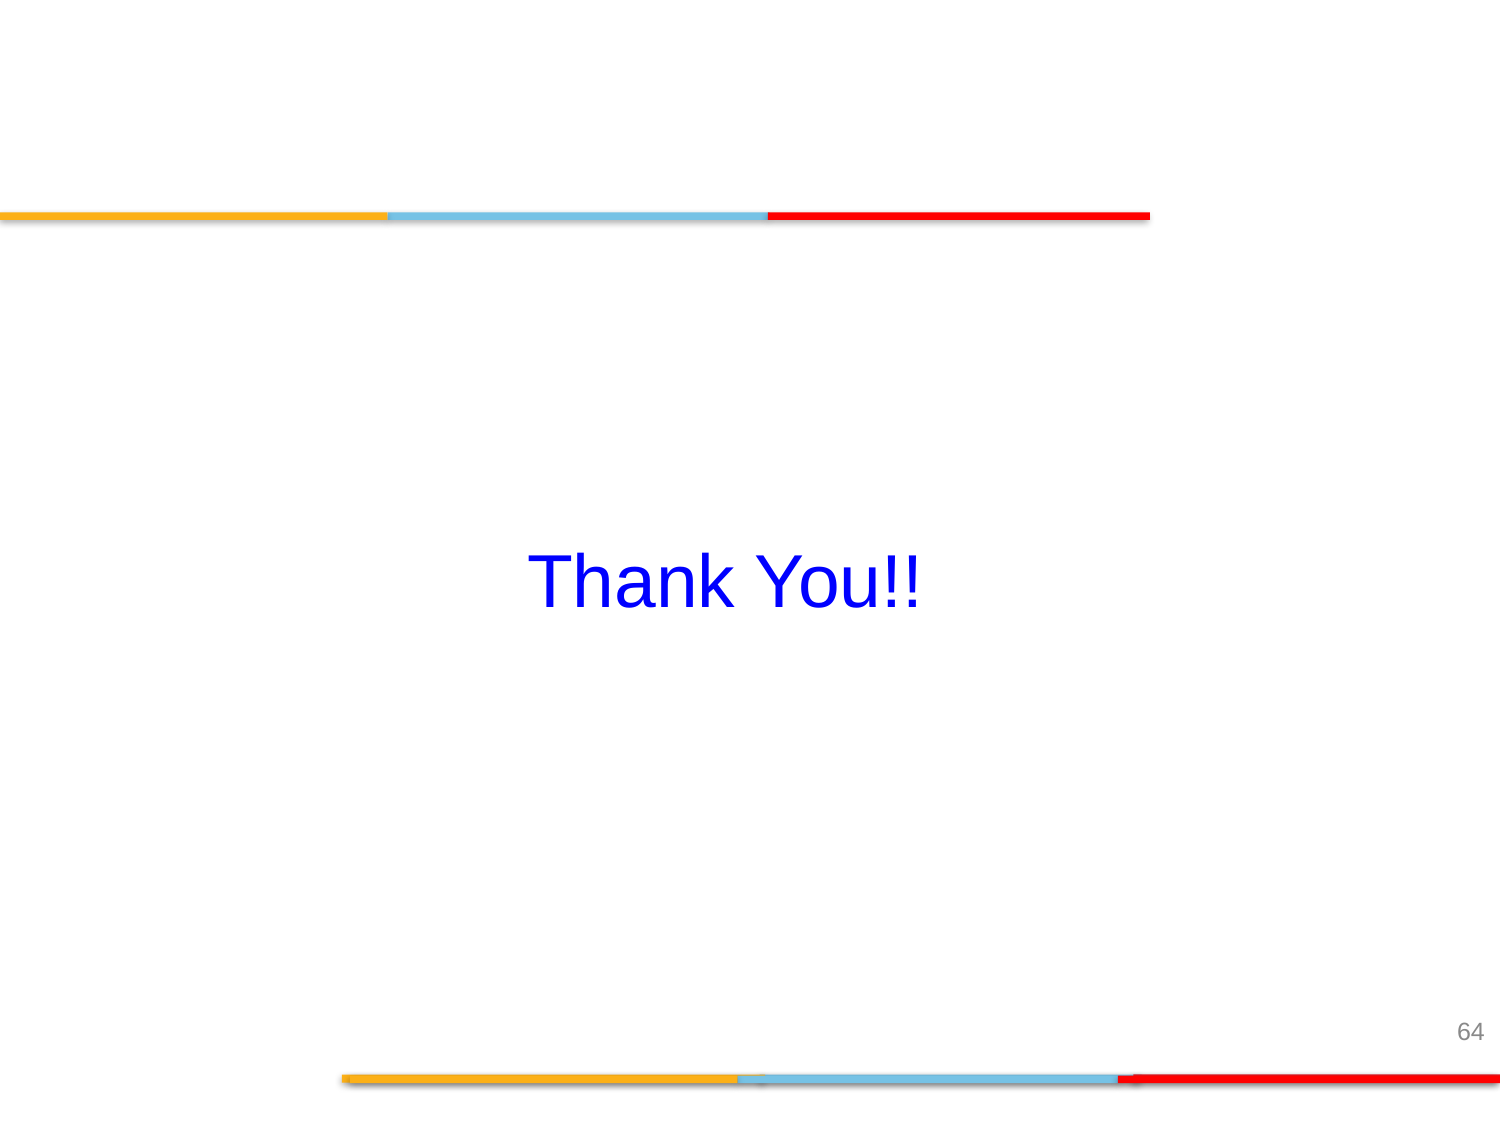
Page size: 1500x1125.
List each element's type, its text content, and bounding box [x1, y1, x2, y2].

slide_number 64 [1149, 1000, 1500, 1061]
text_box Thank You!! [512, 524, 950, 630]
